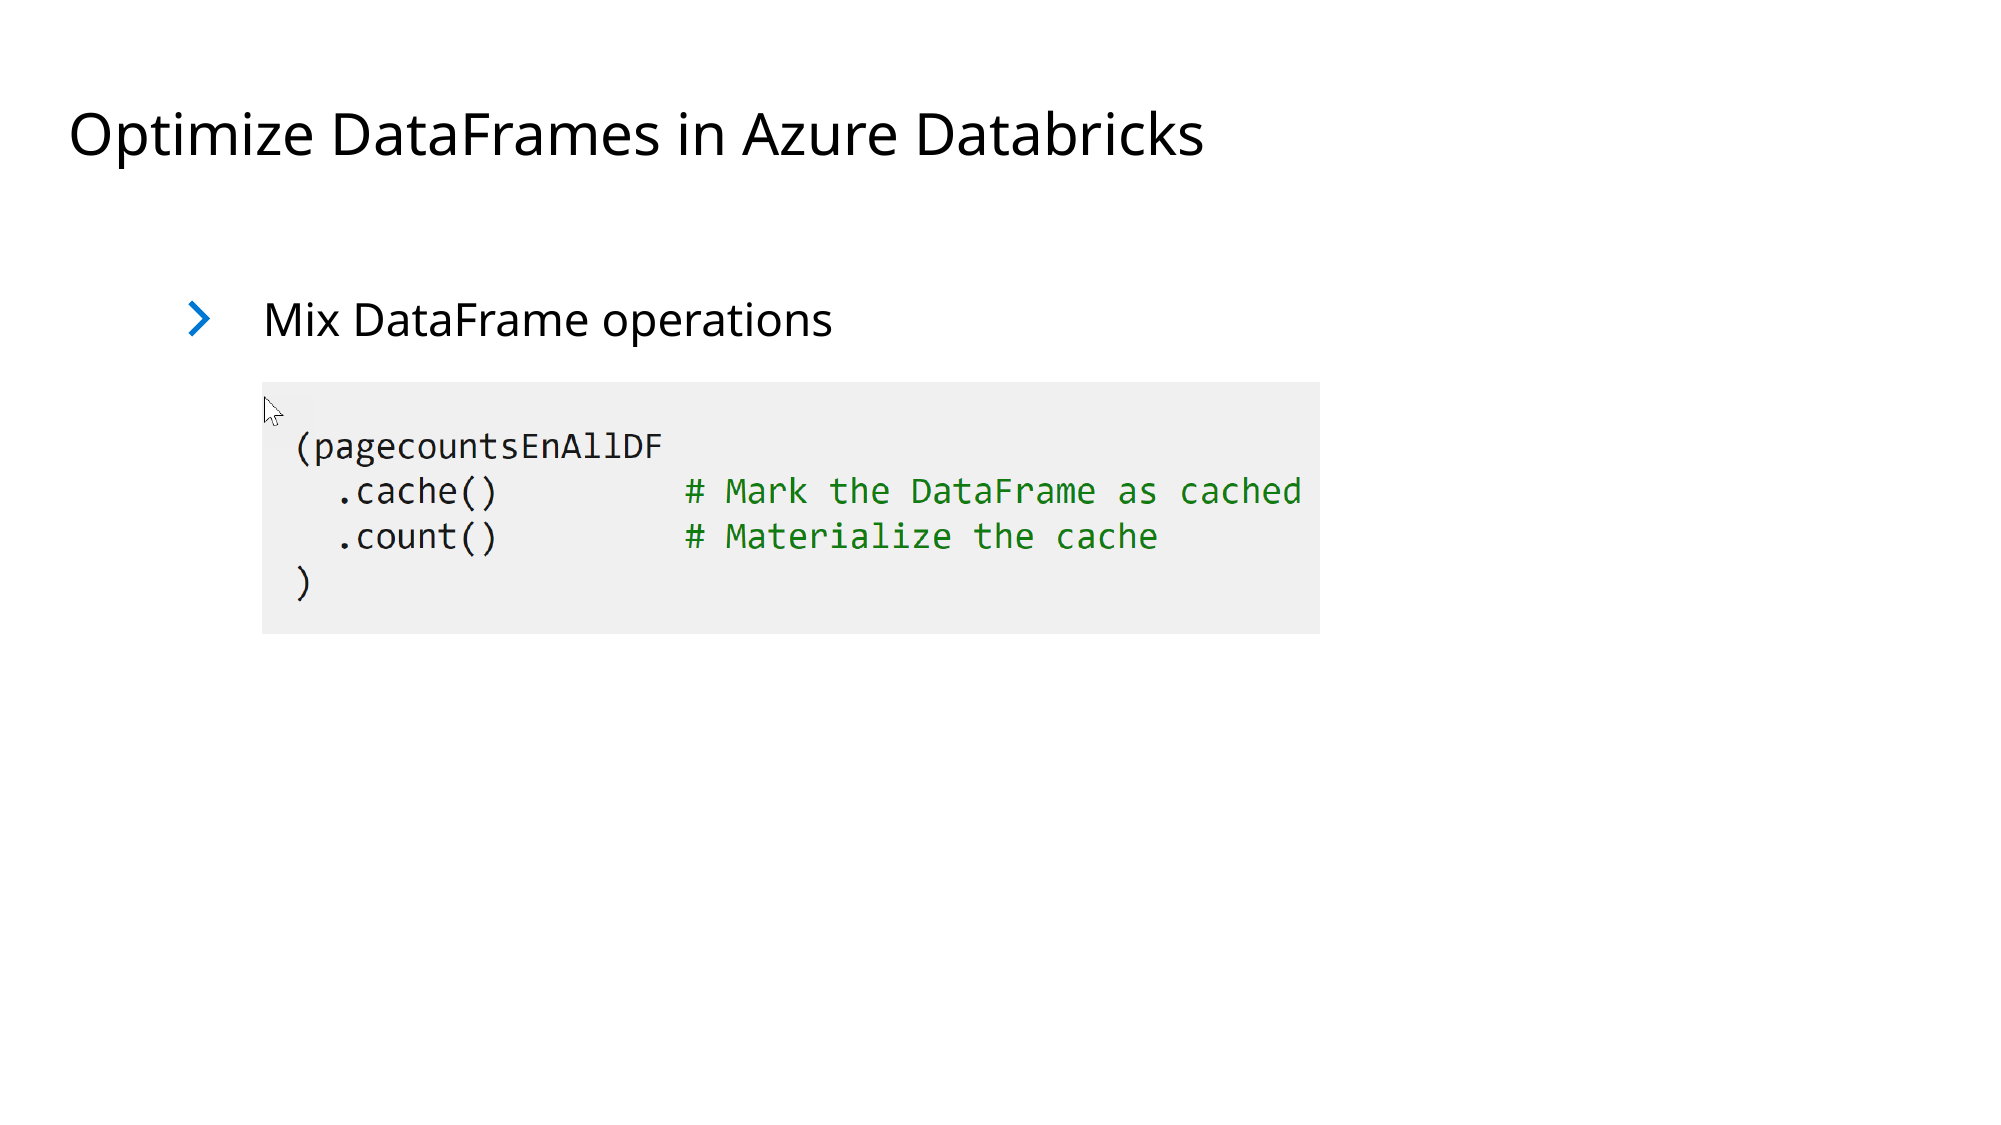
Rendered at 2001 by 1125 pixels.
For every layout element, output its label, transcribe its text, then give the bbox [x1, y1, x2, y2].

title Optimize DataFrames in Azure Databricks [68, 102, 1930, 168]
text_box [179, 281, 1320, 634]
